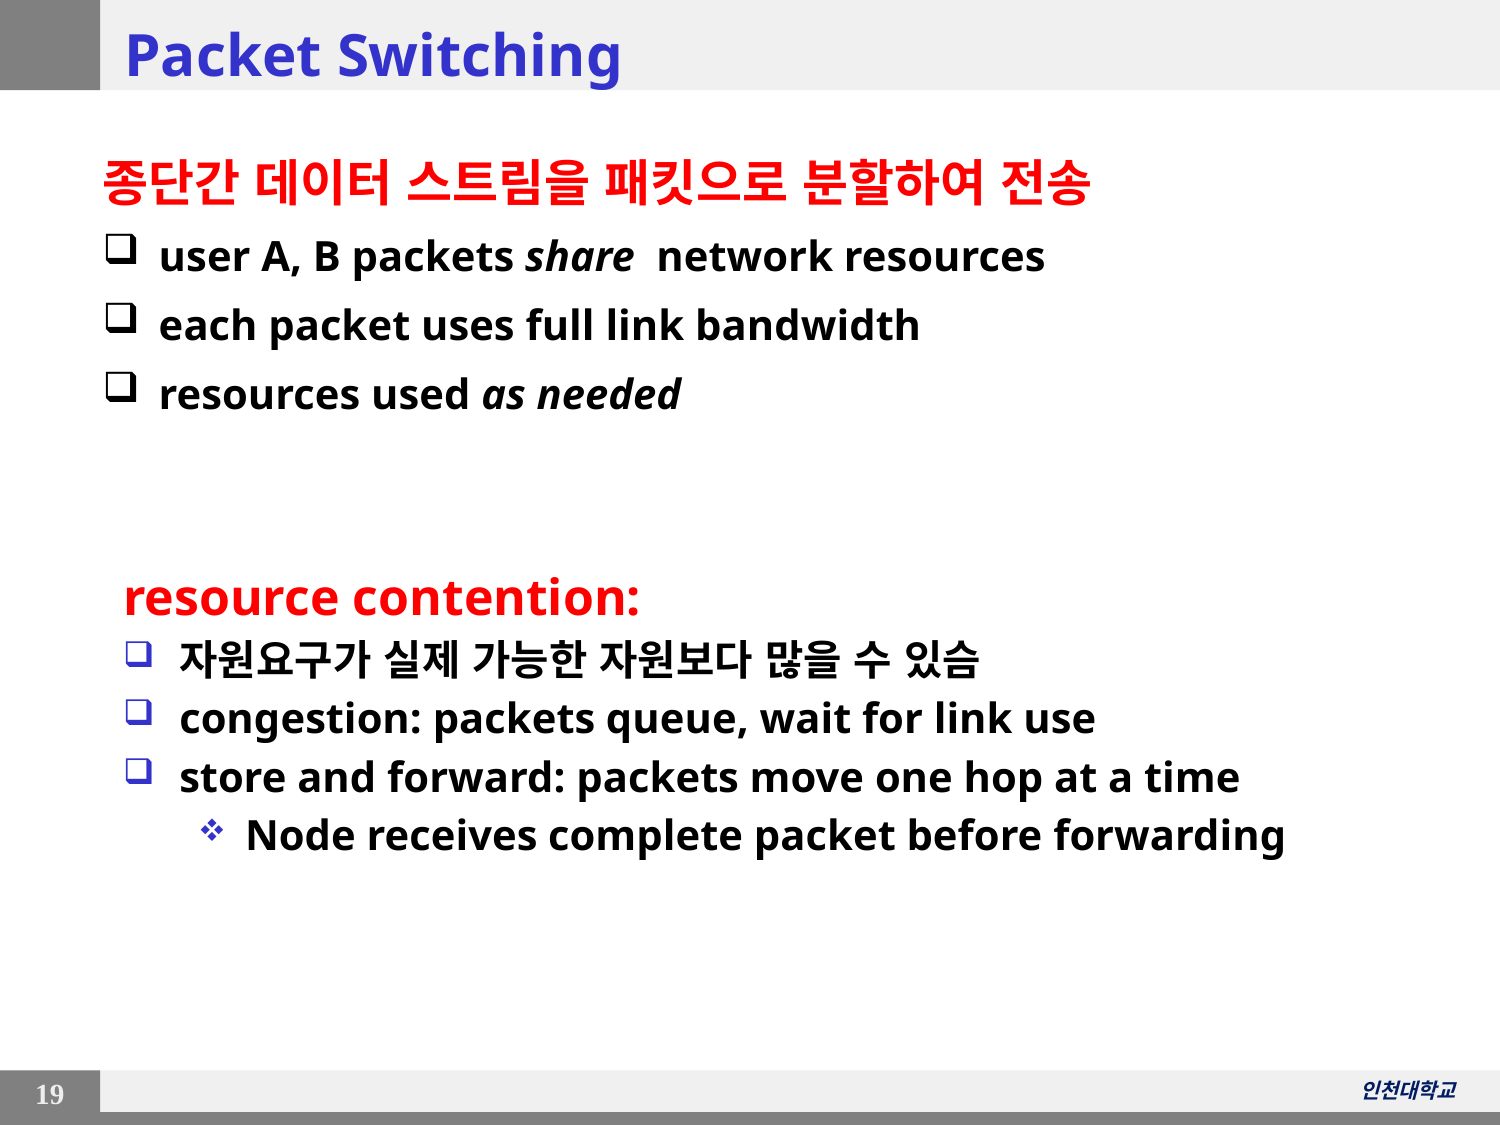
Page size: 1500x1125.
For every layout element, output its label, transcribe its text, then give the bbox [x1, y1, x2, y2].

list 종단간 데이터 스트림을 패킷으로 분할하여 전송 user A, B packets share network resources each packet uses full link bandwidth resources used as needed [87, 143, 1269, 682]
title Packet Switching [109, 9, 1433, 96]
text_box resource contention: 자원요구가 실제 가능한 자원보다 많을 수 있슴 congestion: packets queue, wait for link use store and forward: packets move one hop at a time Node receives complete packet before forwarding [108, 558, 1392, 1017]
